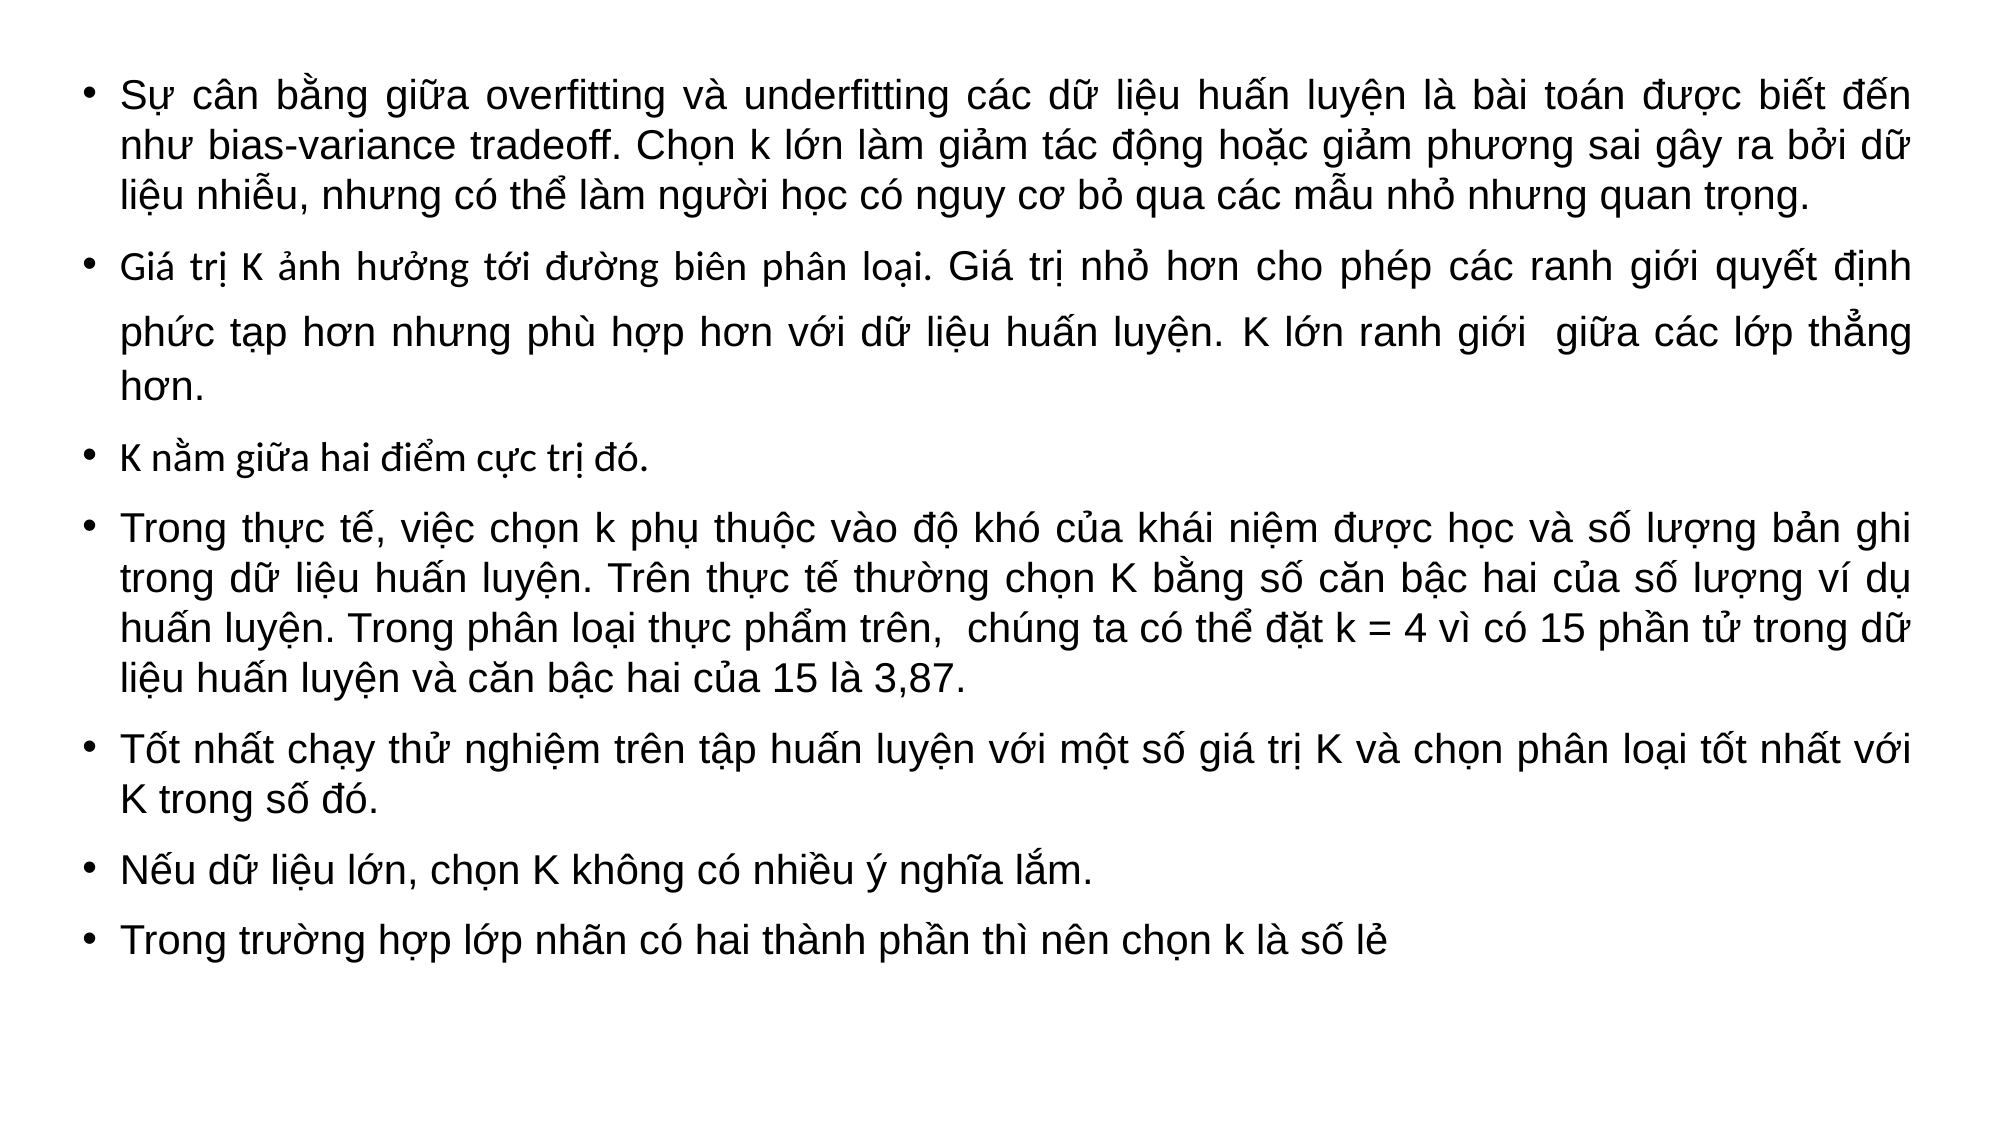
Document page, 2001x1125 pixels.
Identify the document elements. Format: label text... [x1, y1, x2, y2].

list Sự cân bằng giữa overfitting và underfitting các dữ liệu huấn luyện là bài toán được biết đến như bias-variance tradeoff. Chọn k lớn làm giảm tác động hoặc giảm phương sai gây ra bởi dữ liệu nhiễu, nhưng có thể làm người học có nguy cơ bỏ qua các mẫu nhỏ nhưng quan trọng. Giá trị K ảnh hưởng tới đường biên phân loại. Giá trị nhỏ hơn cho phép các ranh giới quyết định phức tạp hơn nhưng phù hợp hơn với dữ liệu huấn luyện. K lớn ranh giới giữa các lớp thẳng hơn. K nằm giữa hai điểm cực trị đó. Trong thực tế, việc chọn k phụ thuộc vào độ khó của khái niệm được học và số lượng bản ghi trong dữ liệu huấn luyện. Trên thực tế thường chọn K bằng số căn bậc hai của số lượng ví dụ huấn luyện. Trong phân loại thực phẩm trên, chúng ta có thể đặt k = 4 vì có 15 phần tử trong dữ liệu huấn luyện và căn bậc hai của 15 là 3,87. Tốt nhất chạy thử nghiệm trên tập huấn luyện với một số giá trị K và chọn phân loại tốt nhất với K trong số đó. Nếu dữ liệu lớn, chọn K không có nhiều ý nghĩa lắm. Trong trường hợp lớp nhãn có hai thành phần thì nên chọn k là số lẻ [67, 59, 1929, 1118]
